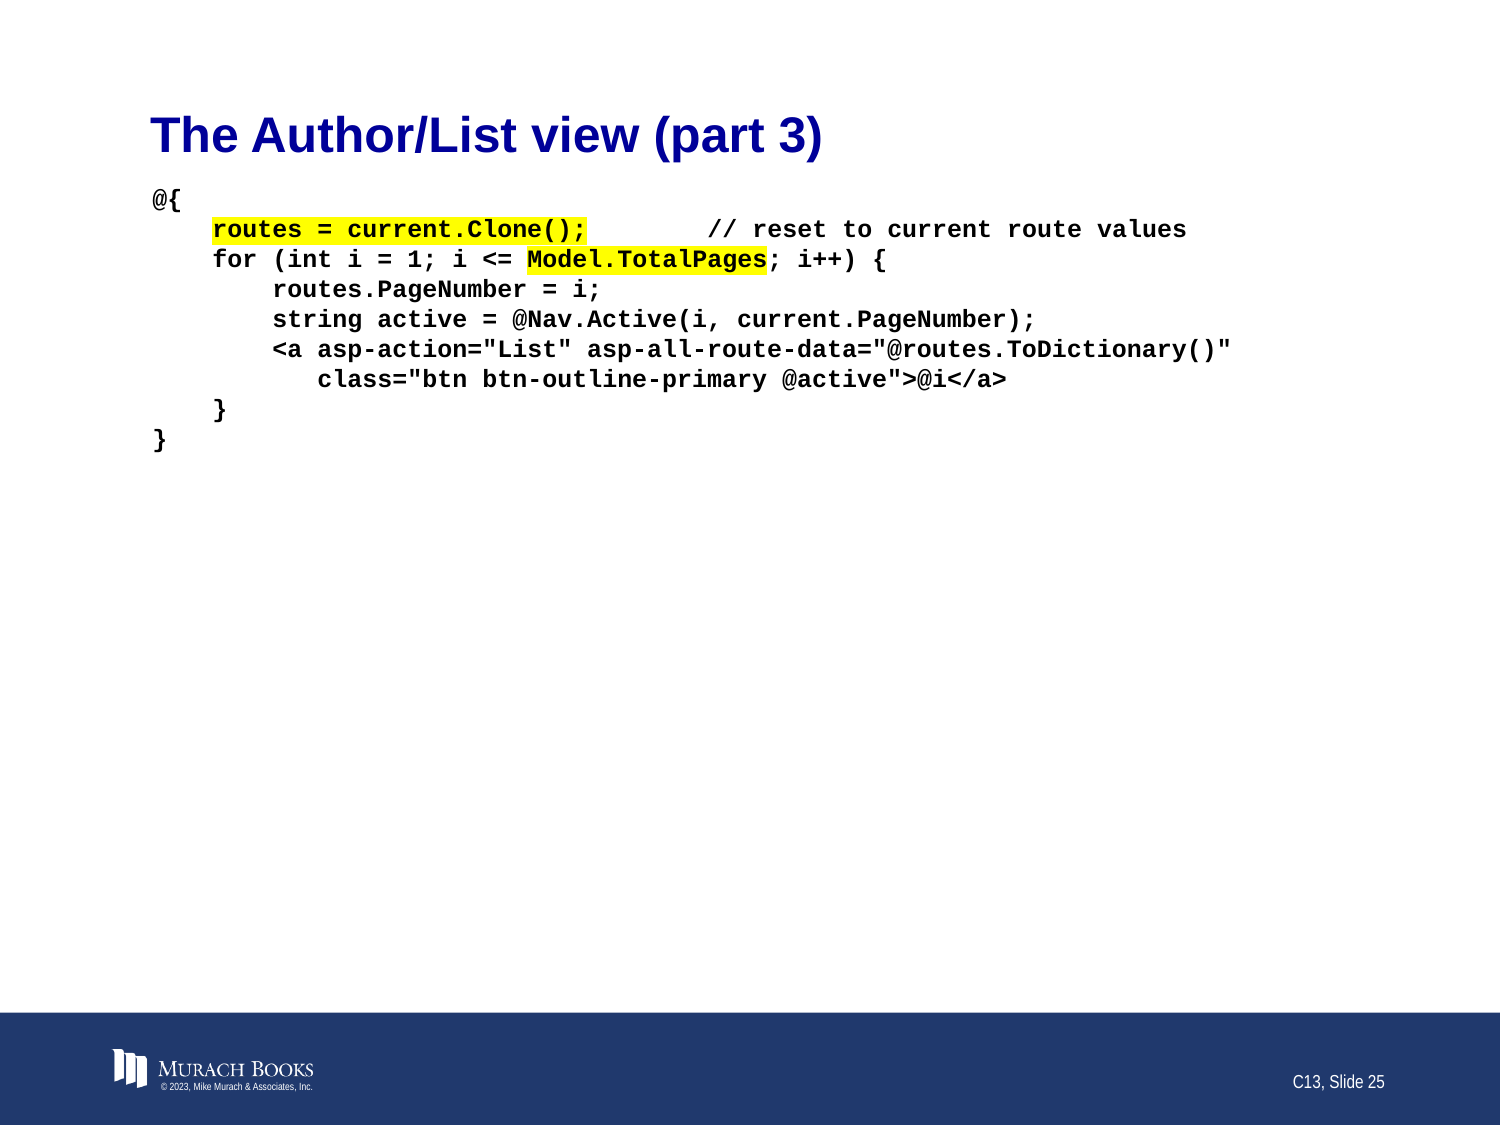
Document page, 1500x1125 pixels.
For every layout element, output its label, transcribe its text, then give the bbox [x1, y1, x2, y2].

title The Author/List view (part 3) [150, 102, 1350, 164]
slide_number C13, Slide 25 [1087, 1025, 1400, 1100]
list @{ routes = current.Clone(); // reset to current route values for (int i = 1; i <= Model.TotalPages; i++) { routes.PageNumber = i; string active = @Nav.Active(i, current.PageNumber); <a asp-action="List" asp-all-route-data="@routes.ToDictionary()" class="btn btn-outline-primary @active">@i</a> } } [137, 174, 1350, 975]
footer © 2023, Mike Murach & Associates, Inc. [12, 1025, 463, 1100]
